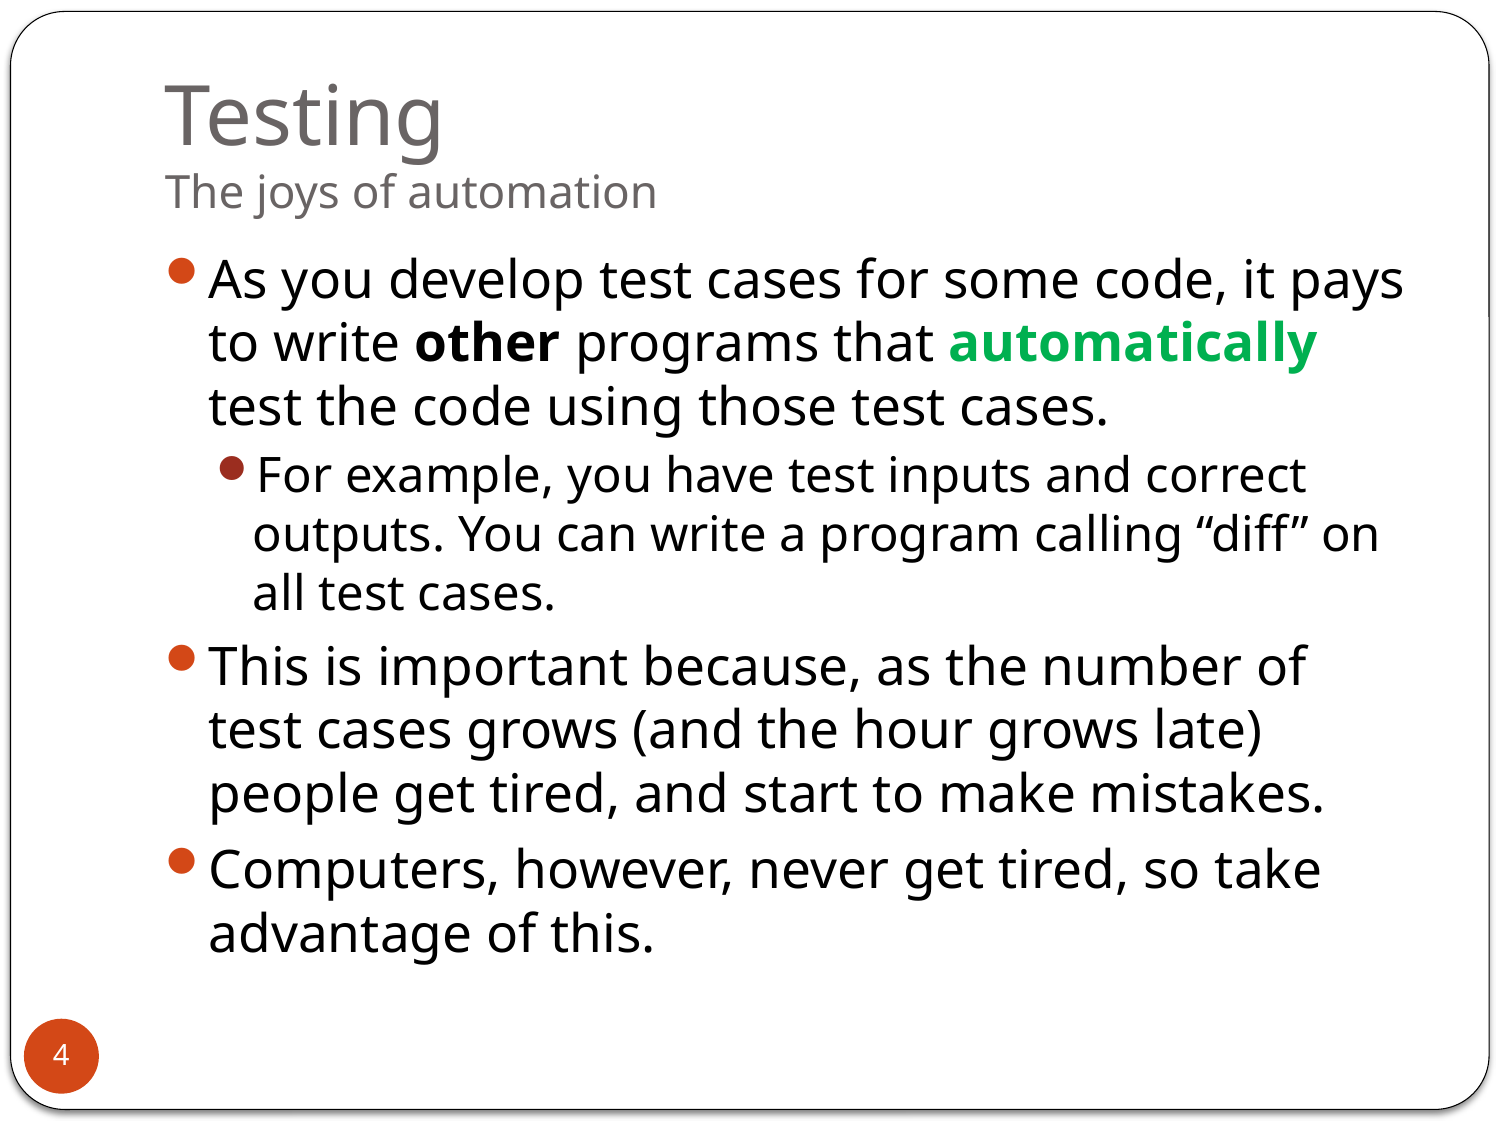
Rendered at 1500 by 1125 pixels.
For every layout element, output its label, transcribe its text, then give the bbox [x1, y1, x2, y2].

slide_number 4 [23, 1018, 99, 1094]
list As you develop test cases for some code, it pays to write other programs that automatically test the code using those test cases. For example, you have test inputs and correct outputs. You can write a program calling “diff” on all test cases. This is important because, as the number of test cases grows (and the hour grows late) people get tired, and start to make mistakes. Computers, however, never get tired, so take advantage of this. [150, 237, 1425, 1038]
title Testing The joys of automation [150, 45, 1425, 233]
